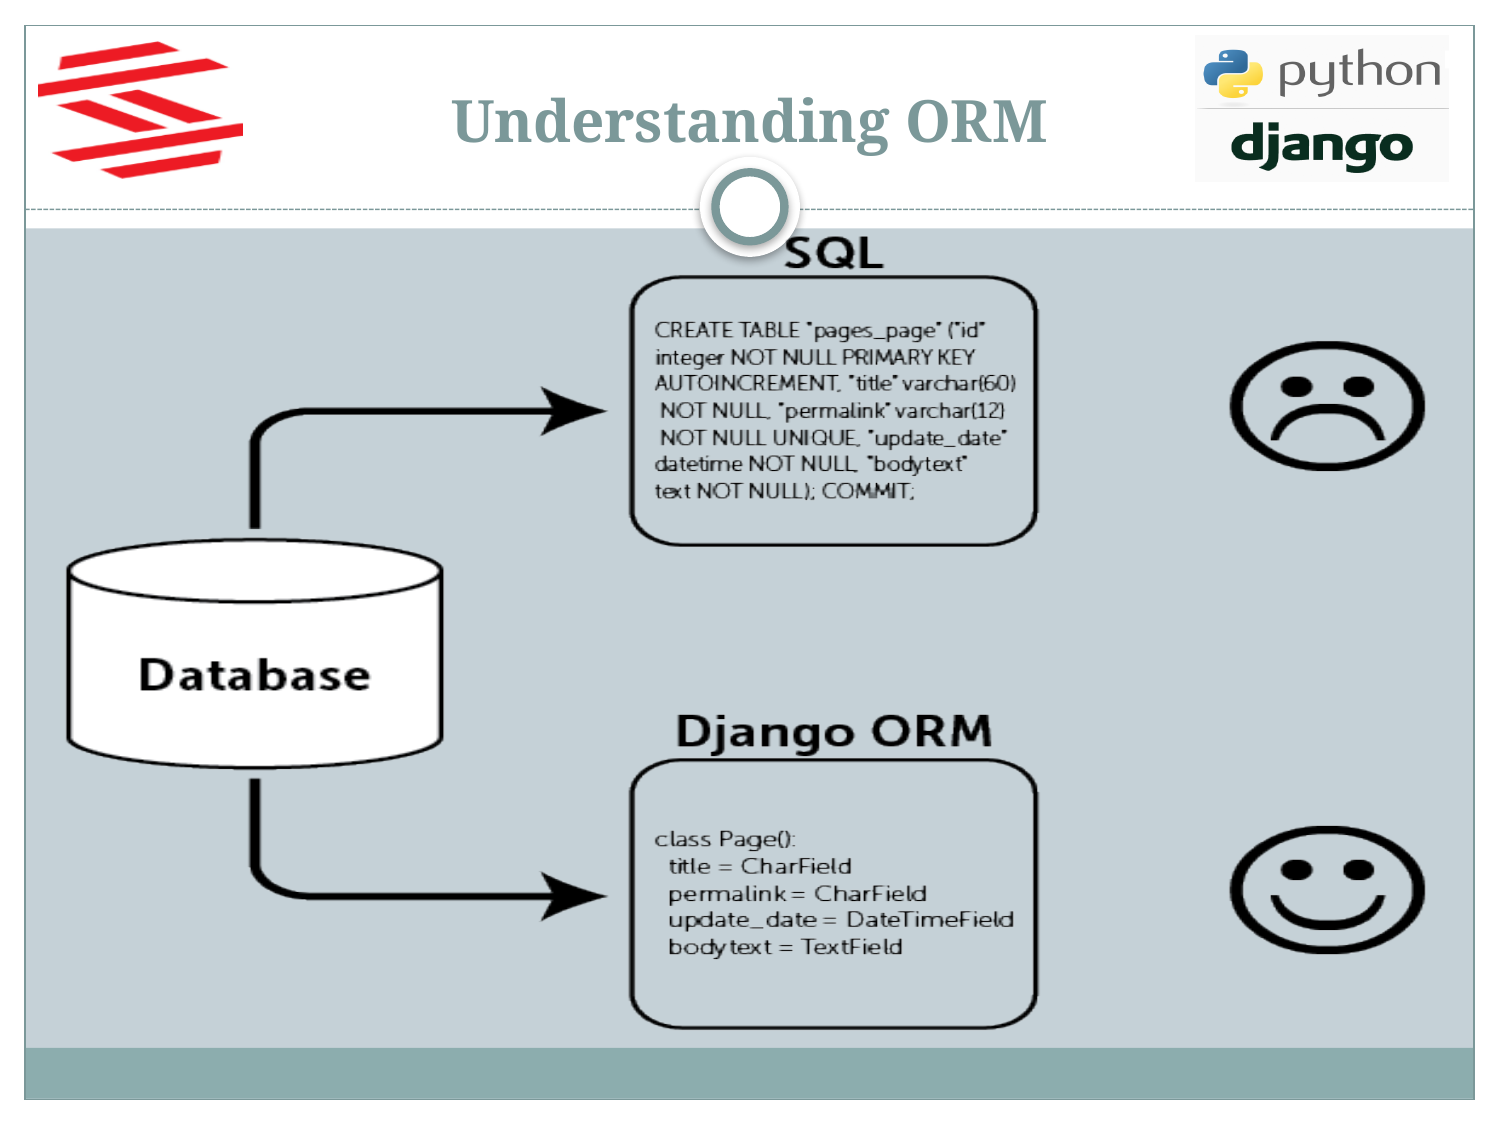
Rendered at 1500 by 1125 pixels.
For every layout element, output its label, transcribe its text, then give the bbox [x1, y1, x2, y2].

picture [37, 40, 243, 185]
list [23, 222, 1477, 1053]
picture [1195, 34, 1449, 183]
title Understanding ORM [237, 37, 1190, 162]
